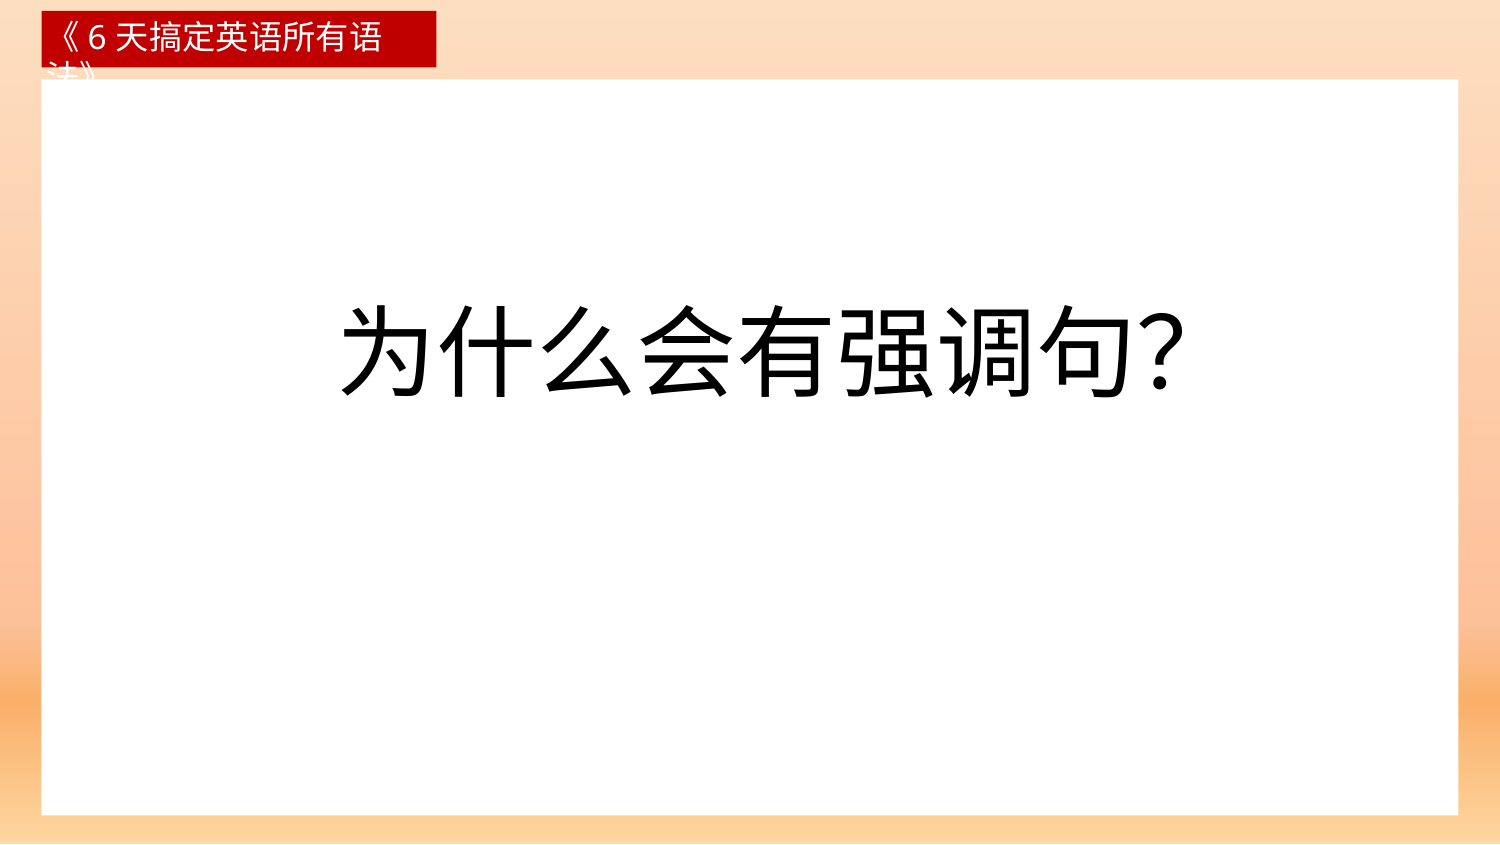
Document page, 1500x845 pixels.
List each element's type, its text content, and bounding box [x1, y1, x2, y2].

title 为什么会有强调句？ [333, 287, 1240, 431]
text_box 《6天搞定英语所有语法》 [43, 14, 435, 97]
picture [0, 0, 1500, 844]
